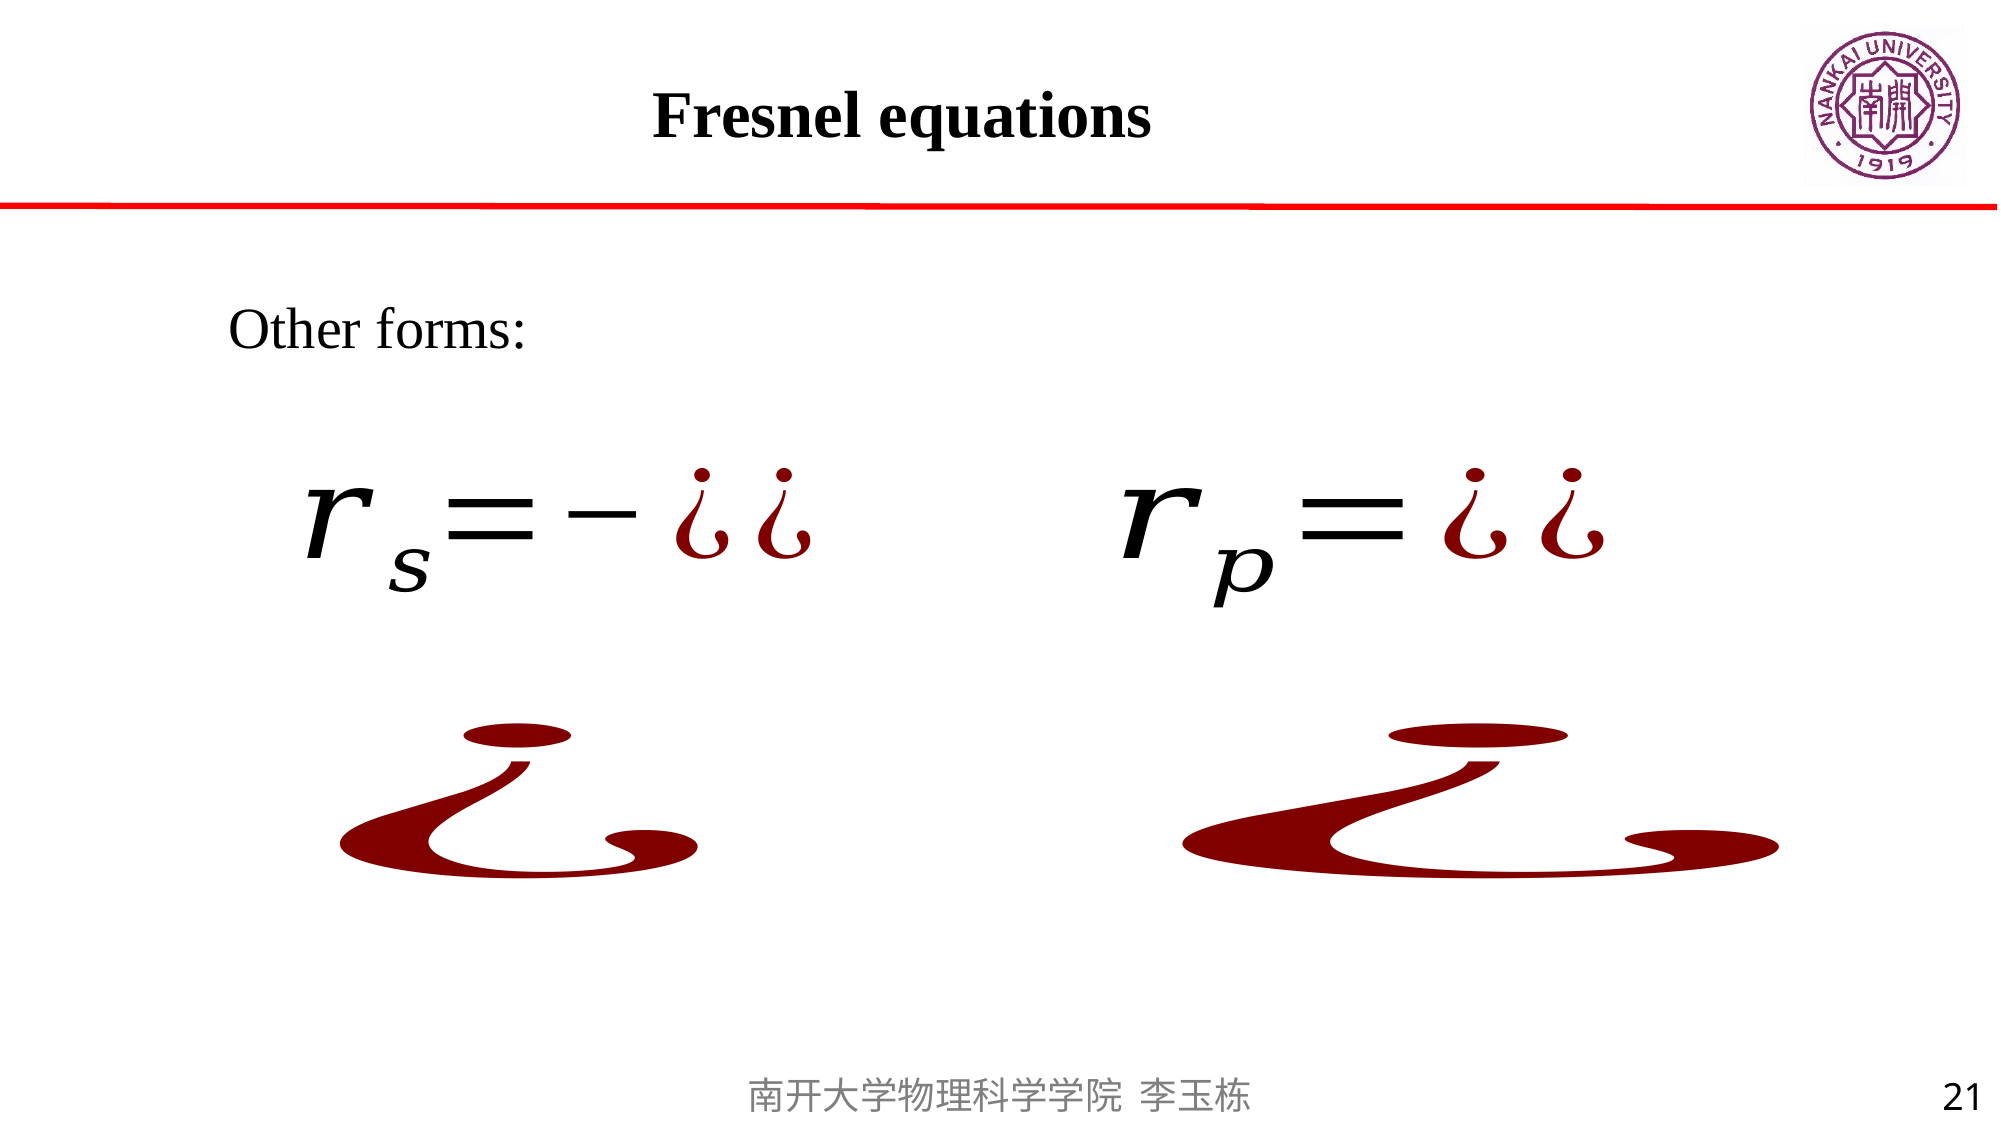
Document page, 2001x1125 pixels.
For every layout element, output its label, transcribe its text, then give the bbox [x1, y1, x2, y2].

picture [1803, 25, 1966, 187]
title Fresnel equations [227, 21, 1578, 209]
slide_number 21 [1550, 1065, 2000, 1125]
text_box Other forms: [213, 282, 1112, 368]
